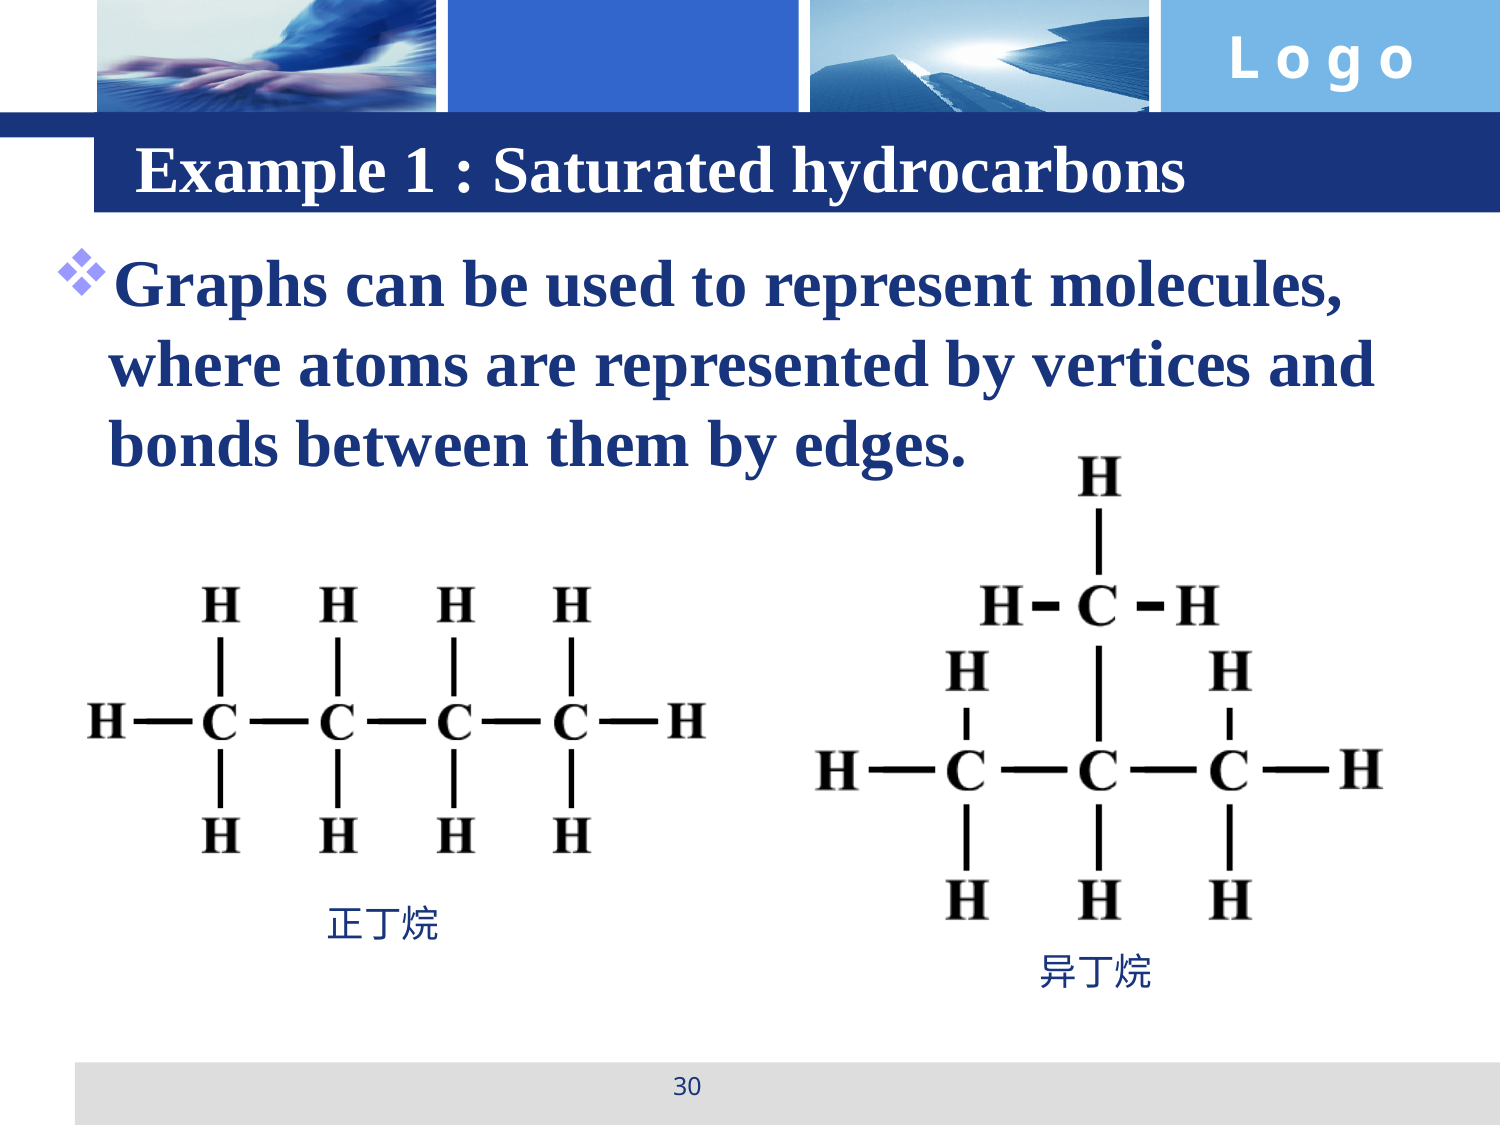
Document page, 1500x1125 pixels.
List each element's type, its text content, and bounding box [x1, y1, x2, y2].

picture [97, 0, 437, 112]
picture [77, 575, 722, 872]
title Example 1 : Saturated hydrocarbons [120, 120, 1400, 213]
slide_number 30 [512, 1062, 863, 1116]
text_box 异丁烷 [1025, 948, 1200, 1001]
picture [804, 442, 1401, 940]
list Graphs can be used to represent molecules, where atoms are represented by vertices and bonds between them by edges. [37, 232, 1463, 500]
text_box 正丁烷 [311, 892, 487, 952]
picture [810, 0, 1150, 112]
